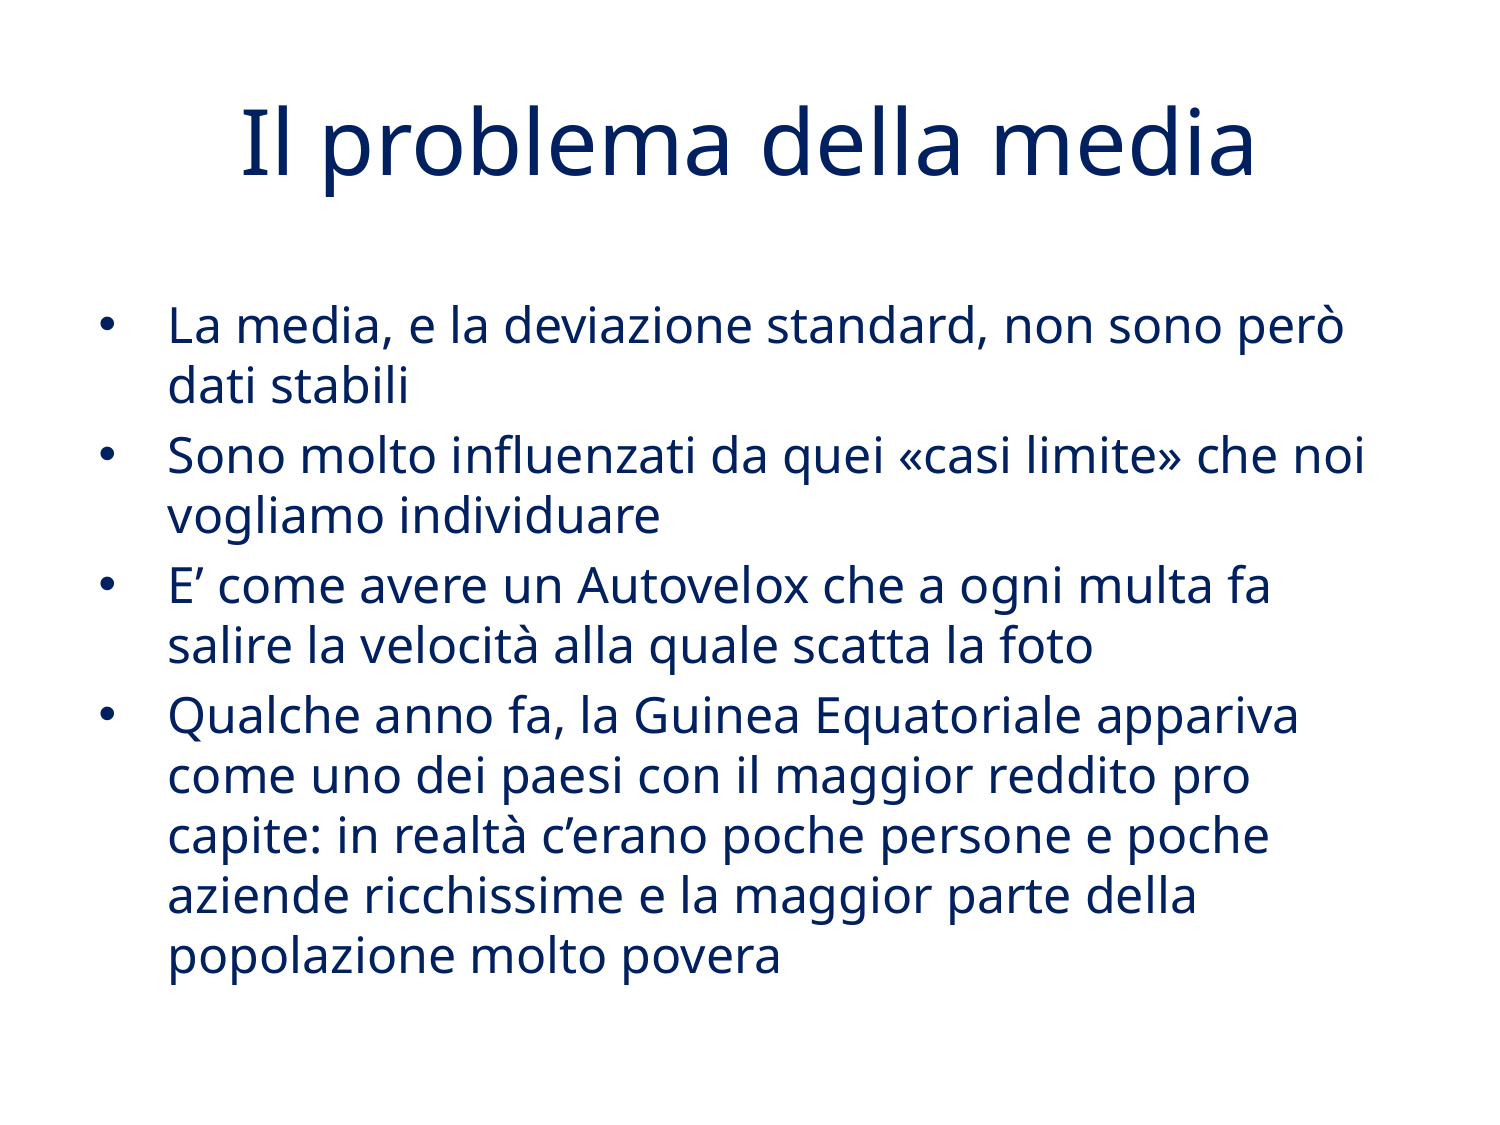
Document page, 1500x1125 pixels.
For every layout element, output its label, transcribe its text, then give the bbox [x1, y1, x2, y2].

title Il problema della media [75, 45, 1425, 233]
list La media, e la deviazione standard, non sono però dati stabili Sono molto influenzati da quei «casi limite» che noi vogliamo individuare E’ come avere un Autovelox che a ogni multa fa salire la velocità alla quale scatta la foto Qualche anno fa, la Guinea Equatoriale appariva come uno dei paesi con il maggior reddito pro capite: in realtà c’erano poche persone e poche aziende ricchissime e la maggior parte della popolazione molto povera [75, 285, 1425, 1010]
